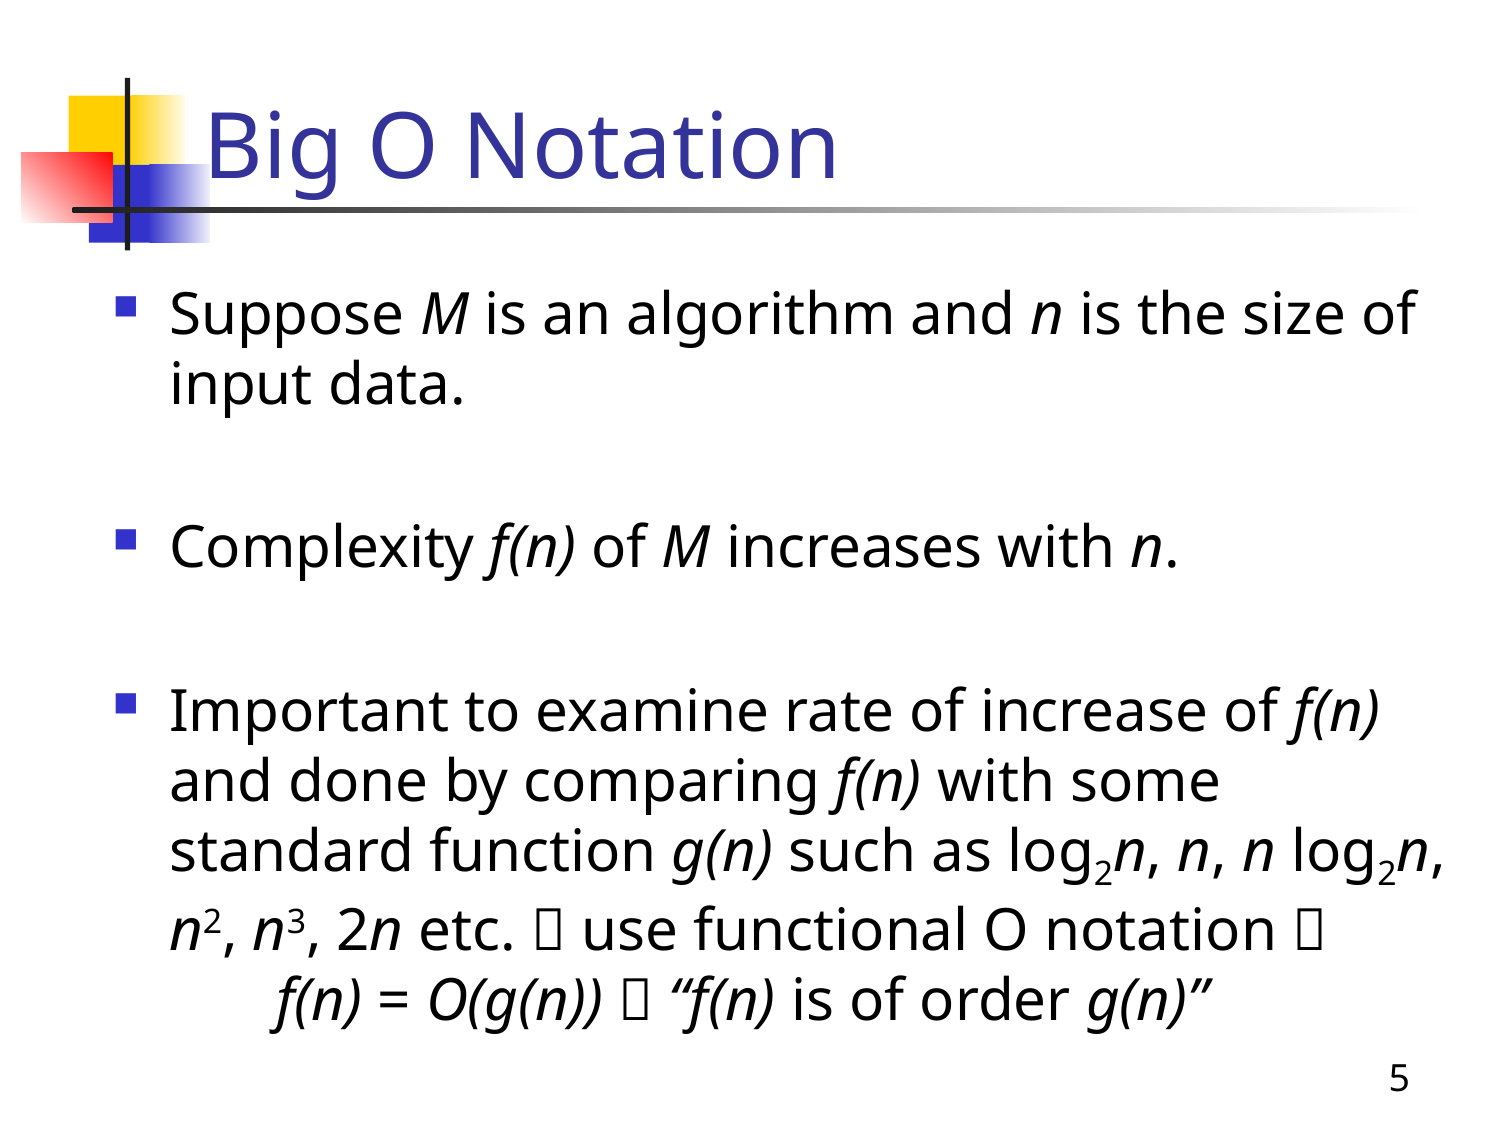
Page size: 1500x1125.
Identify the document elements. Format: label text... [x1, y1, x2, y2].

list Suppose M is an algorithm and n is the size of input data. Complexity f(n) of M increases with n. Important to examine rate of increase of f(n) and done by comparing f(n) with some standard function g(n) such as log2n, n, n log2n, n2, n3, 2n etc.  use functional O notation  f(n) = O(g(n))  “f(n) is of order g(n)” [97, 268, 1470, 1007]
slide_number 5 [1112, 1037, 1426, 1113]
title Big O Notation [188, 16, 1468, 205]
